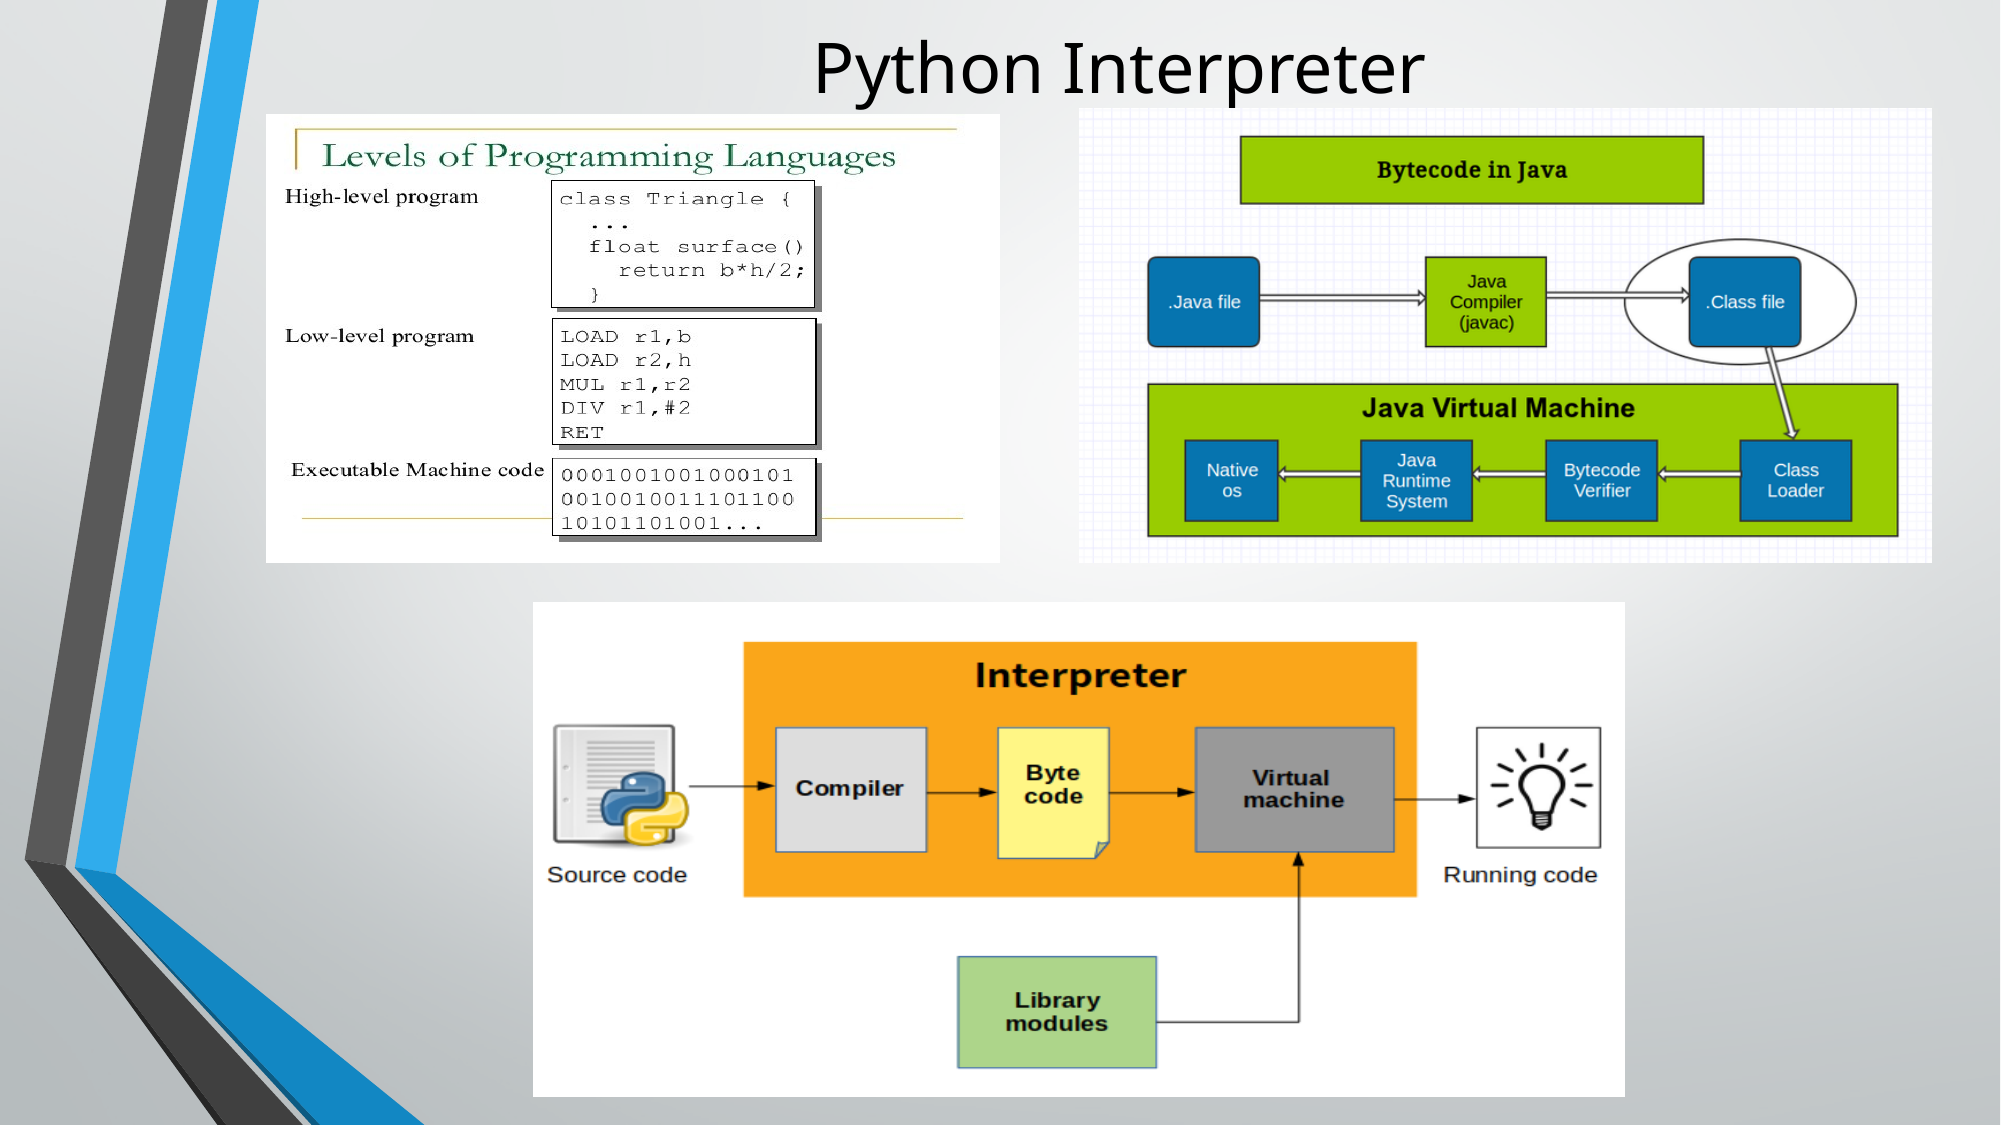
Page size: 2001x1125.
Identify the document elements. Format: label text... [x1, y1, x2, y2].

picture [1078, 108, 1932, 563]
picture [265, 114, 1001, 563]
picture [533, 602, 1625, 1097]
text_box Python Interpreter [298, 16, 1943, 115]
